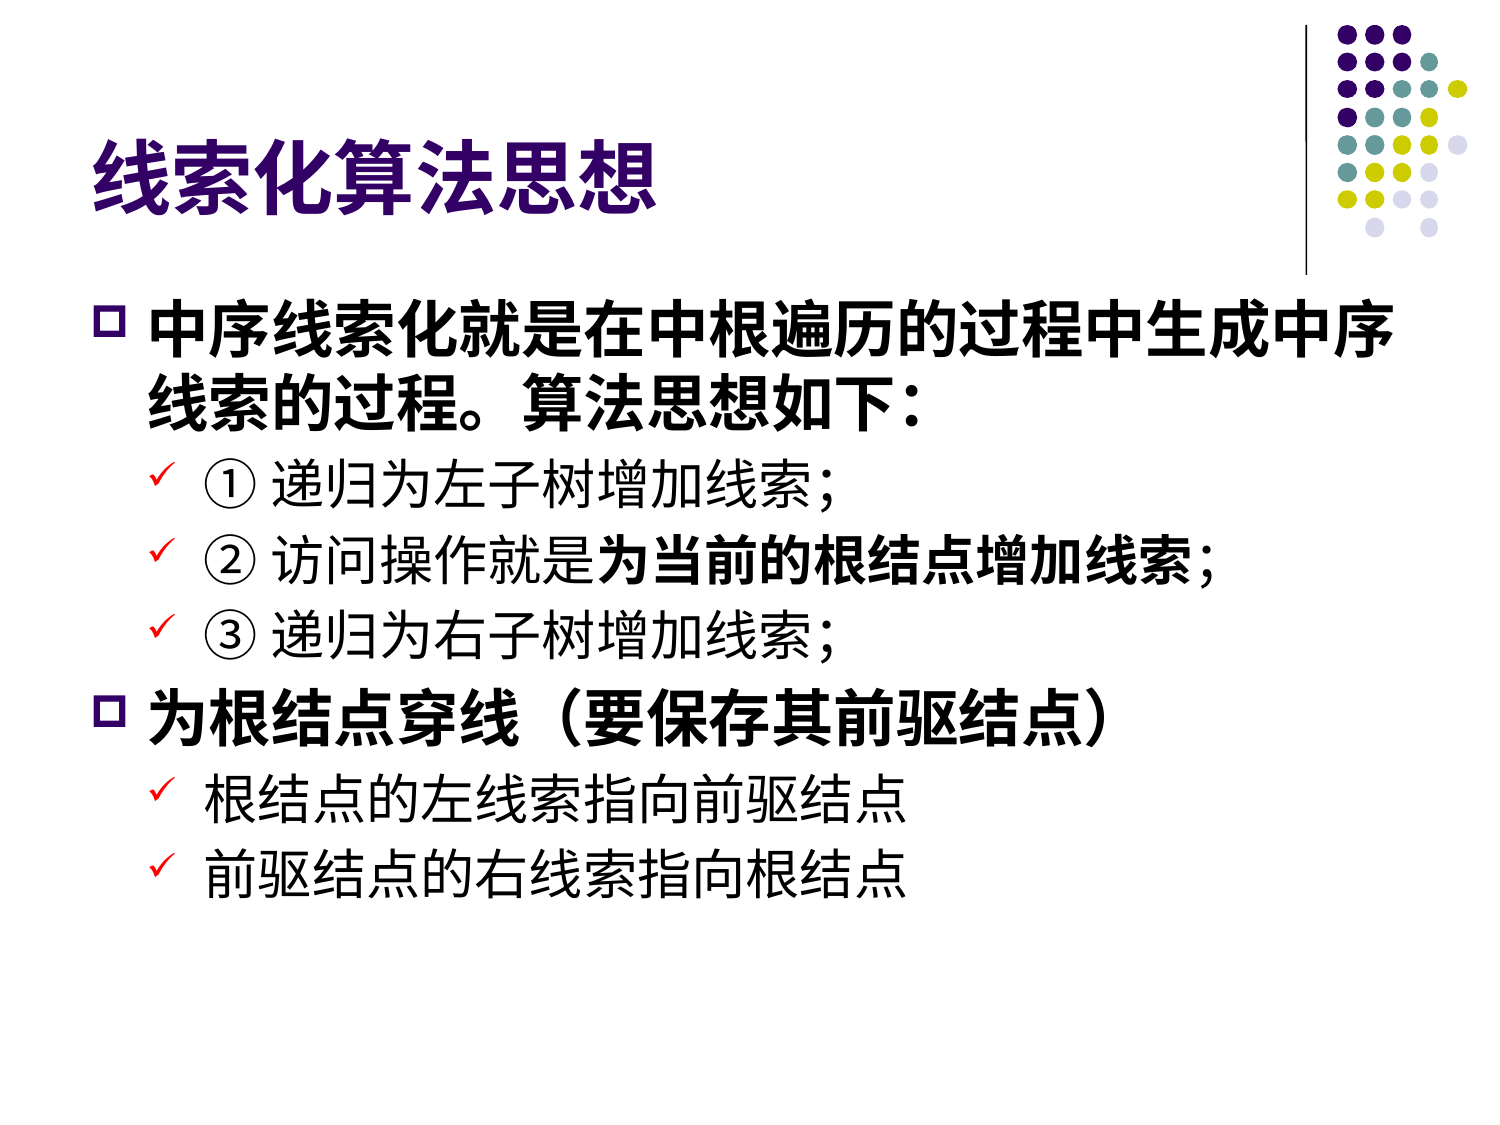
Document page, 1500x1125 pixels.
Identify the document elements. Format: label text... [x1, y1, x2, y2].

title 线索化算法思想 [75, 20, 1313, 233]
list 中序线索化就是在中根遍历的过程中生成中序线索的过程。算法思想如下： ①递归为左子树增加线索； ②访问操作就是为当前的根结点增加线索； ③递归为右子树增加线索； 为根结点穿线（要保存其前驱结点） 根结点的左线索指向前驱结点 前驱结点的右线索指向根结点 [75, 282, 1425, 1006]
